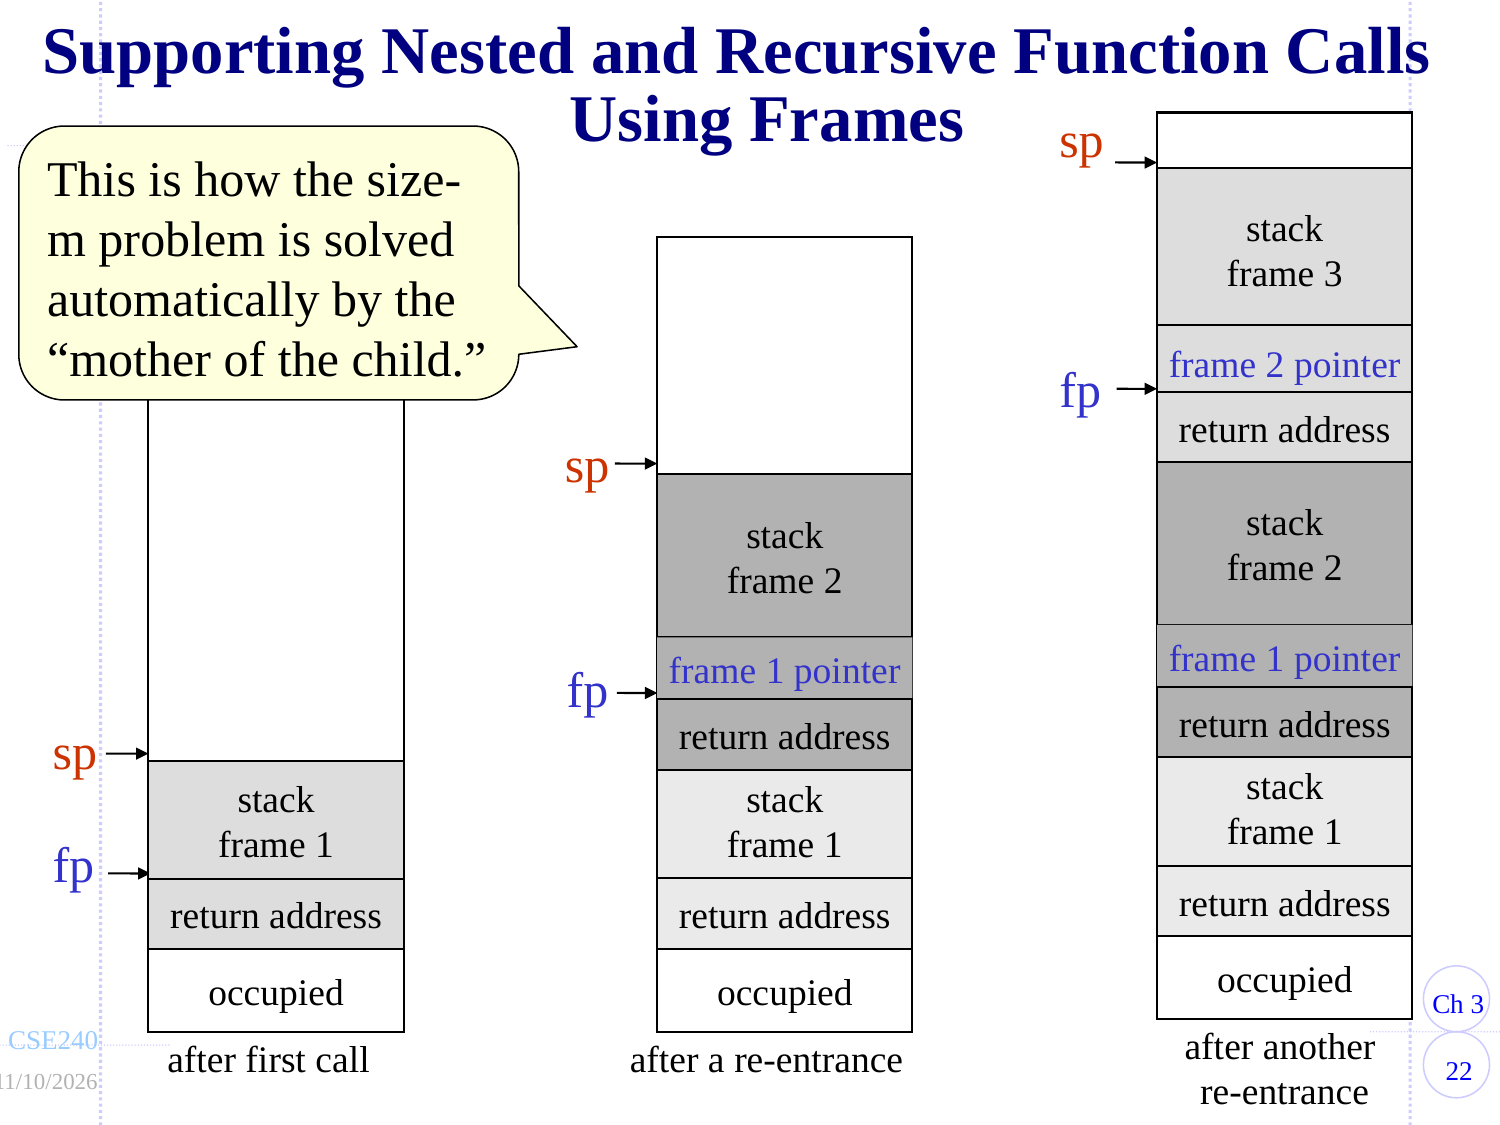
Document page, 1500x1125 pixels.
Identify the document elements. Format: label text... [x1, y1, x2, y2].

text_box This is how the size-m problem is solved automatically by the “mother of the child.” [18, 126, 544, 400]
text_box stack frame 1 [148, 760, 404, 879]
text_box fp [37, 824, 110, 900]
text_box sp [37, 712, 112, 788]
title Supporting Nested and Recursive Function Calls Using Frames [24, 12, 1450, 163]
text_box [112, 747, 149, 760]
text_box [110, 867, 148, 880]
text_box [1044, 99, 1413, 1121]
text_box occupied [148, 949, 404, 1032]
text_box return address [148, 879, 404, 949]
text_box after first call [152, 1032, 385, 1087]
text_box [549, 237, 919, 1088]
text_box [148, 400, 404, 760]
